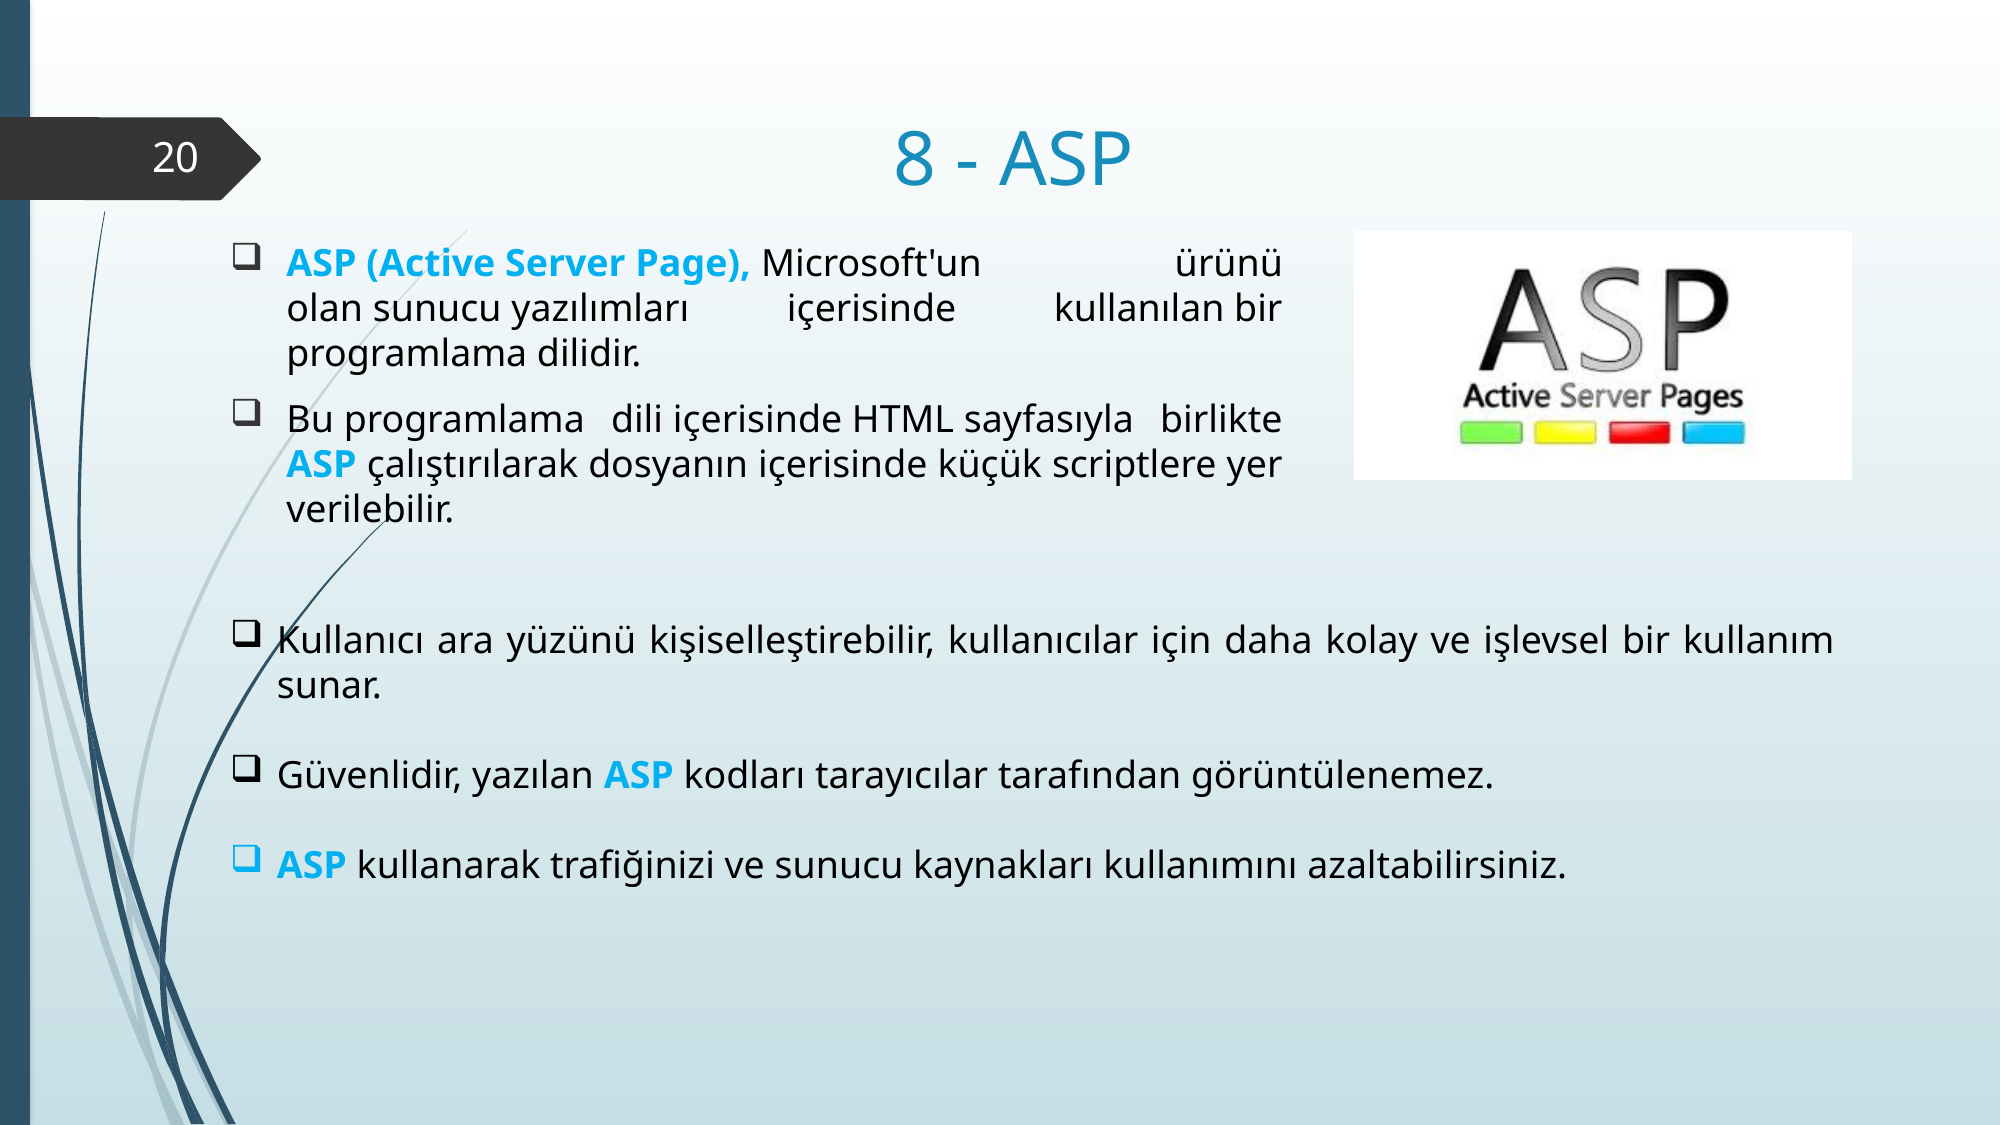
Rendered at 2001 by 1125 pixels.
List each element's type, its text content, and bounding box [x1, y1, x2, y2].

picture [1354, 231, 1852, 481]
text_box Kullanıcı ara yüzünü kişiselleştirebilir, kullanıcılar için daha kolay ve işlevsel bir kullanım sunar. Güvenlidir, yazılan ASP kodları tarayıcılar tarafından görüntülenemez. ASP kullanarak trafiğinizi ve sunucu kaynakları kullanımını azaltabilirsiniz. [215, 608, 1852, 984]
slide_number 20 [87, 129, 216, 190]
title 8 - ASP [425, 102, 1603, 232]
list ASP (Active Server Page), Microsoft'un ürünü olan sunucu yazılımları içerisinde kullanılan bir programlama dilidir. Bu programlama dili içerisinde HTML sayfasıyla birlikte ASP çalıştırılarak dosyanın içerisinde küçük scriptlere yer verilebilir. [215, 231, 1299, 581]
